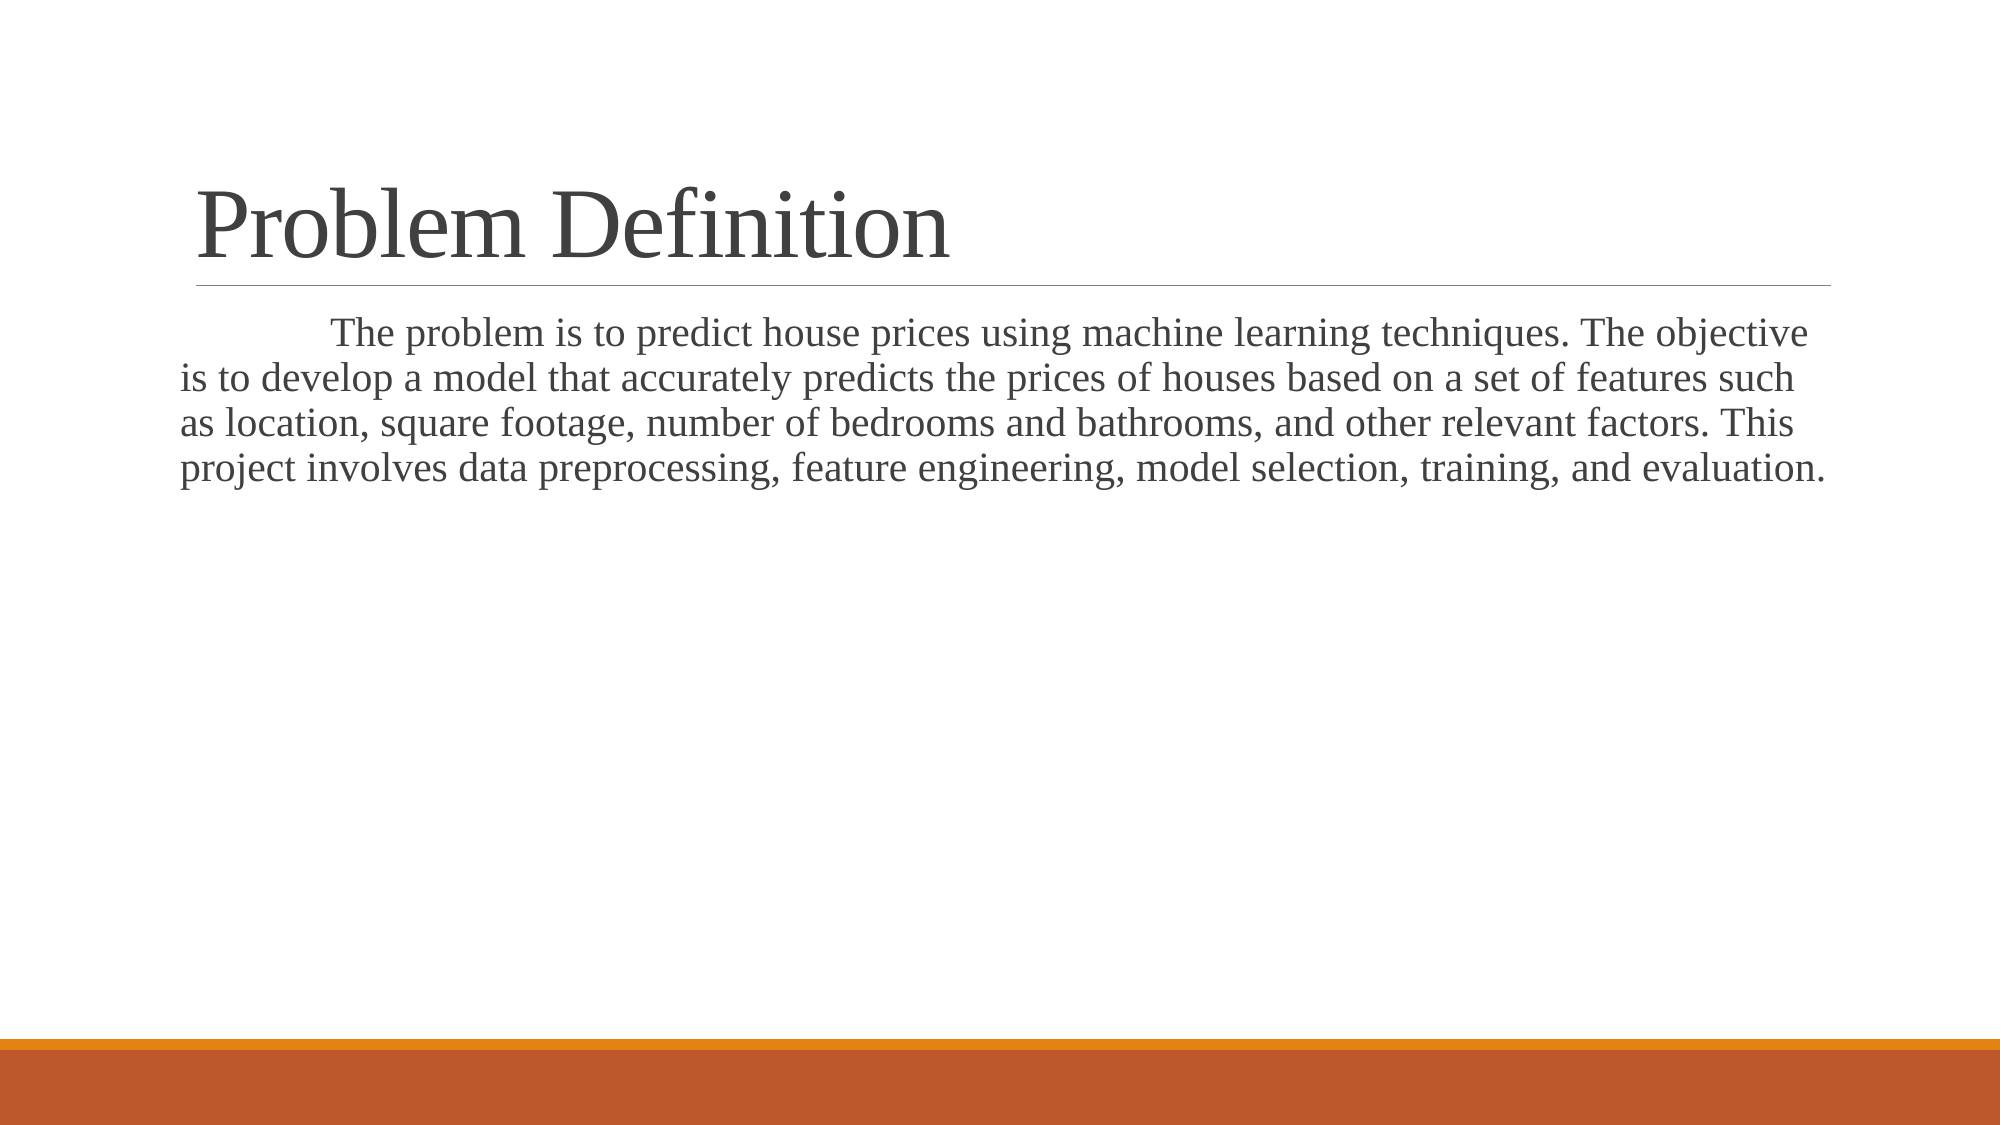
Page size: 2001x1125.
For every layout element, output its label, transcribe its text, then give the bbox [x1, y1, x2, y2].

list The problem is to predict house prices using machine learning techniques. The objective is to develop a model that accurately predicts the prices of houses based on a set of features such as location, square footage, number of bedrooms and bathrooms, and other relevant factors. This project involves data preprocessing, feature engineering, model selection, training, and evaluation. [180, 302, 1830, 963]
title Problem Definition [180, 47, 1830, 285]
